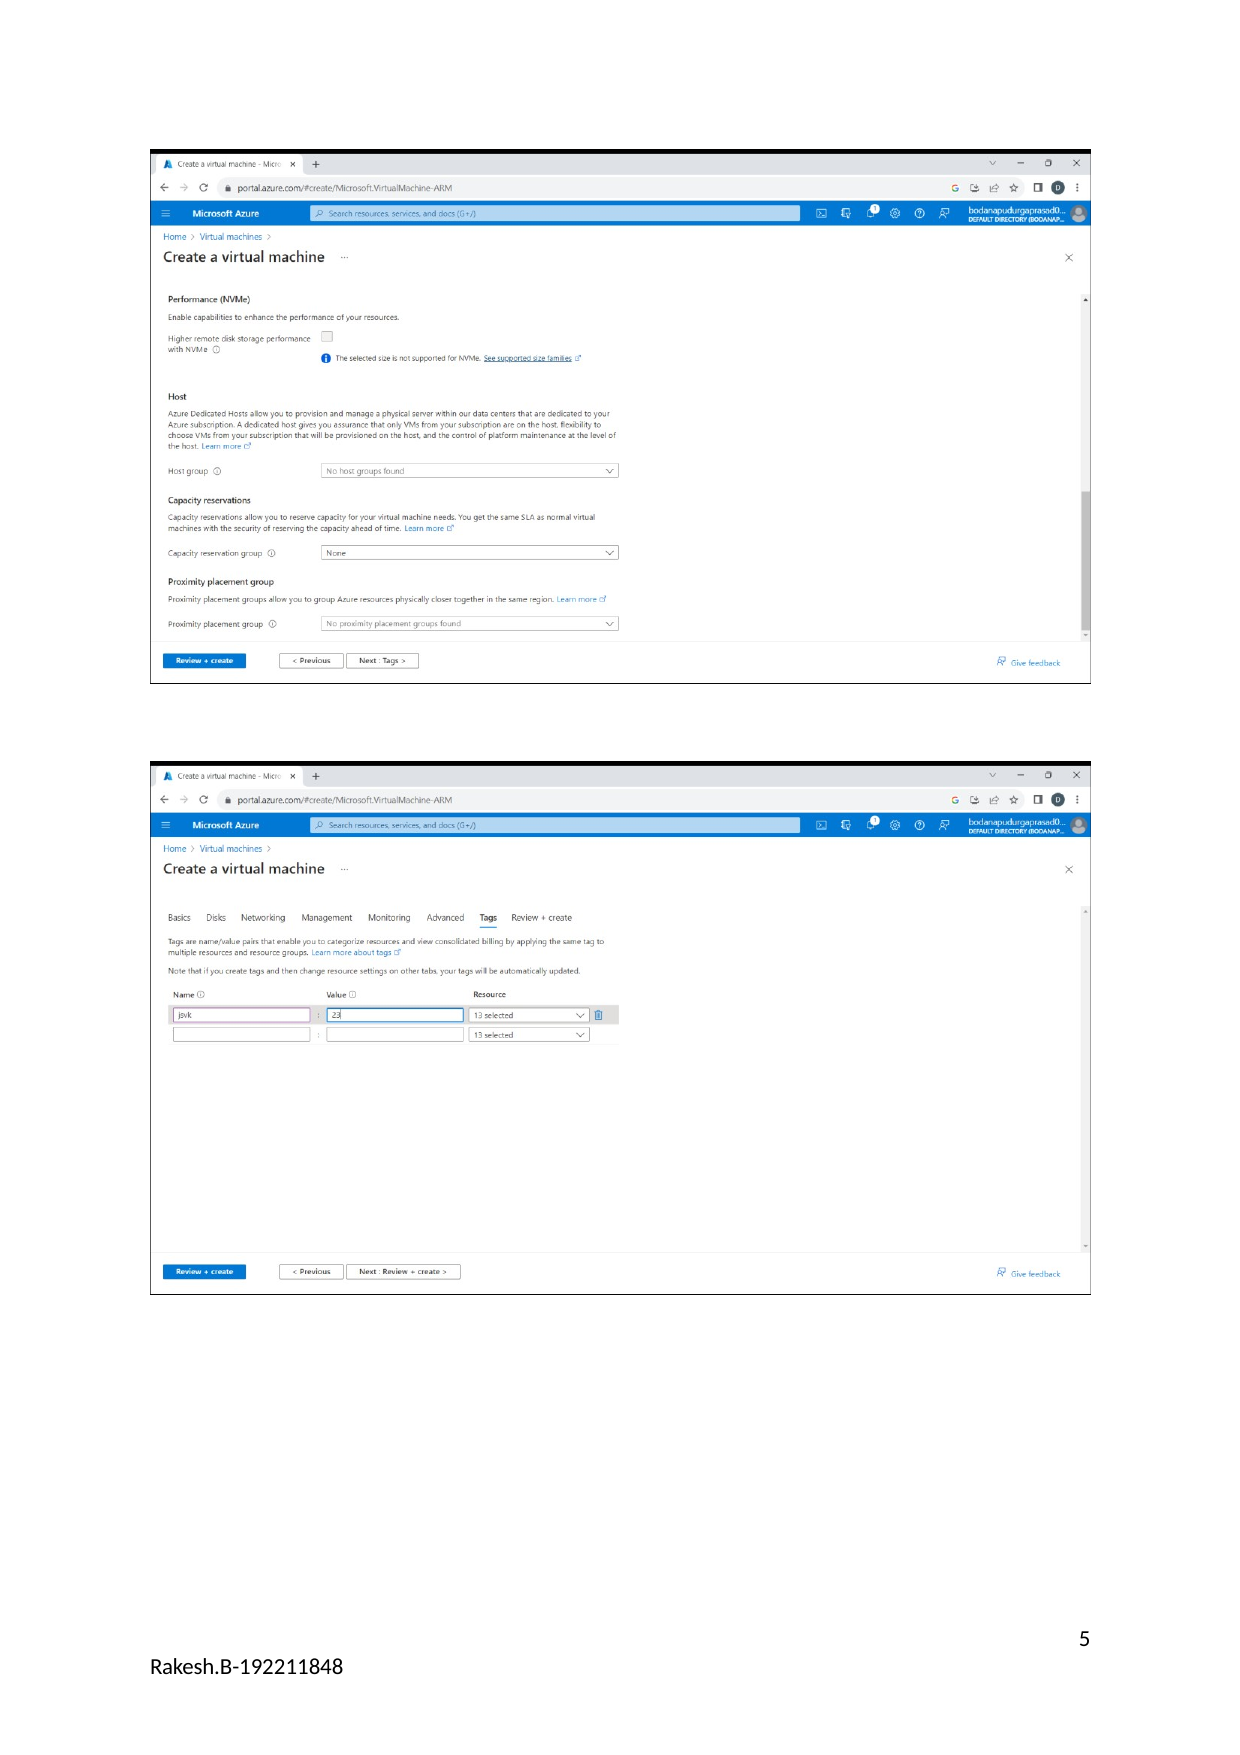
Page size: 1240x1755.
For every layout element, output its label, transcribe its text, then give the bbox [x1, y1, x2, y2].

picture [149, 761, 1091, 1295]
footer Rakesh.B-192211848 [147, 1654, 387, 1755]
slide_number 5 [1072, 1626, 1097, 1755]
picture [149, 149, 1091, 684]
